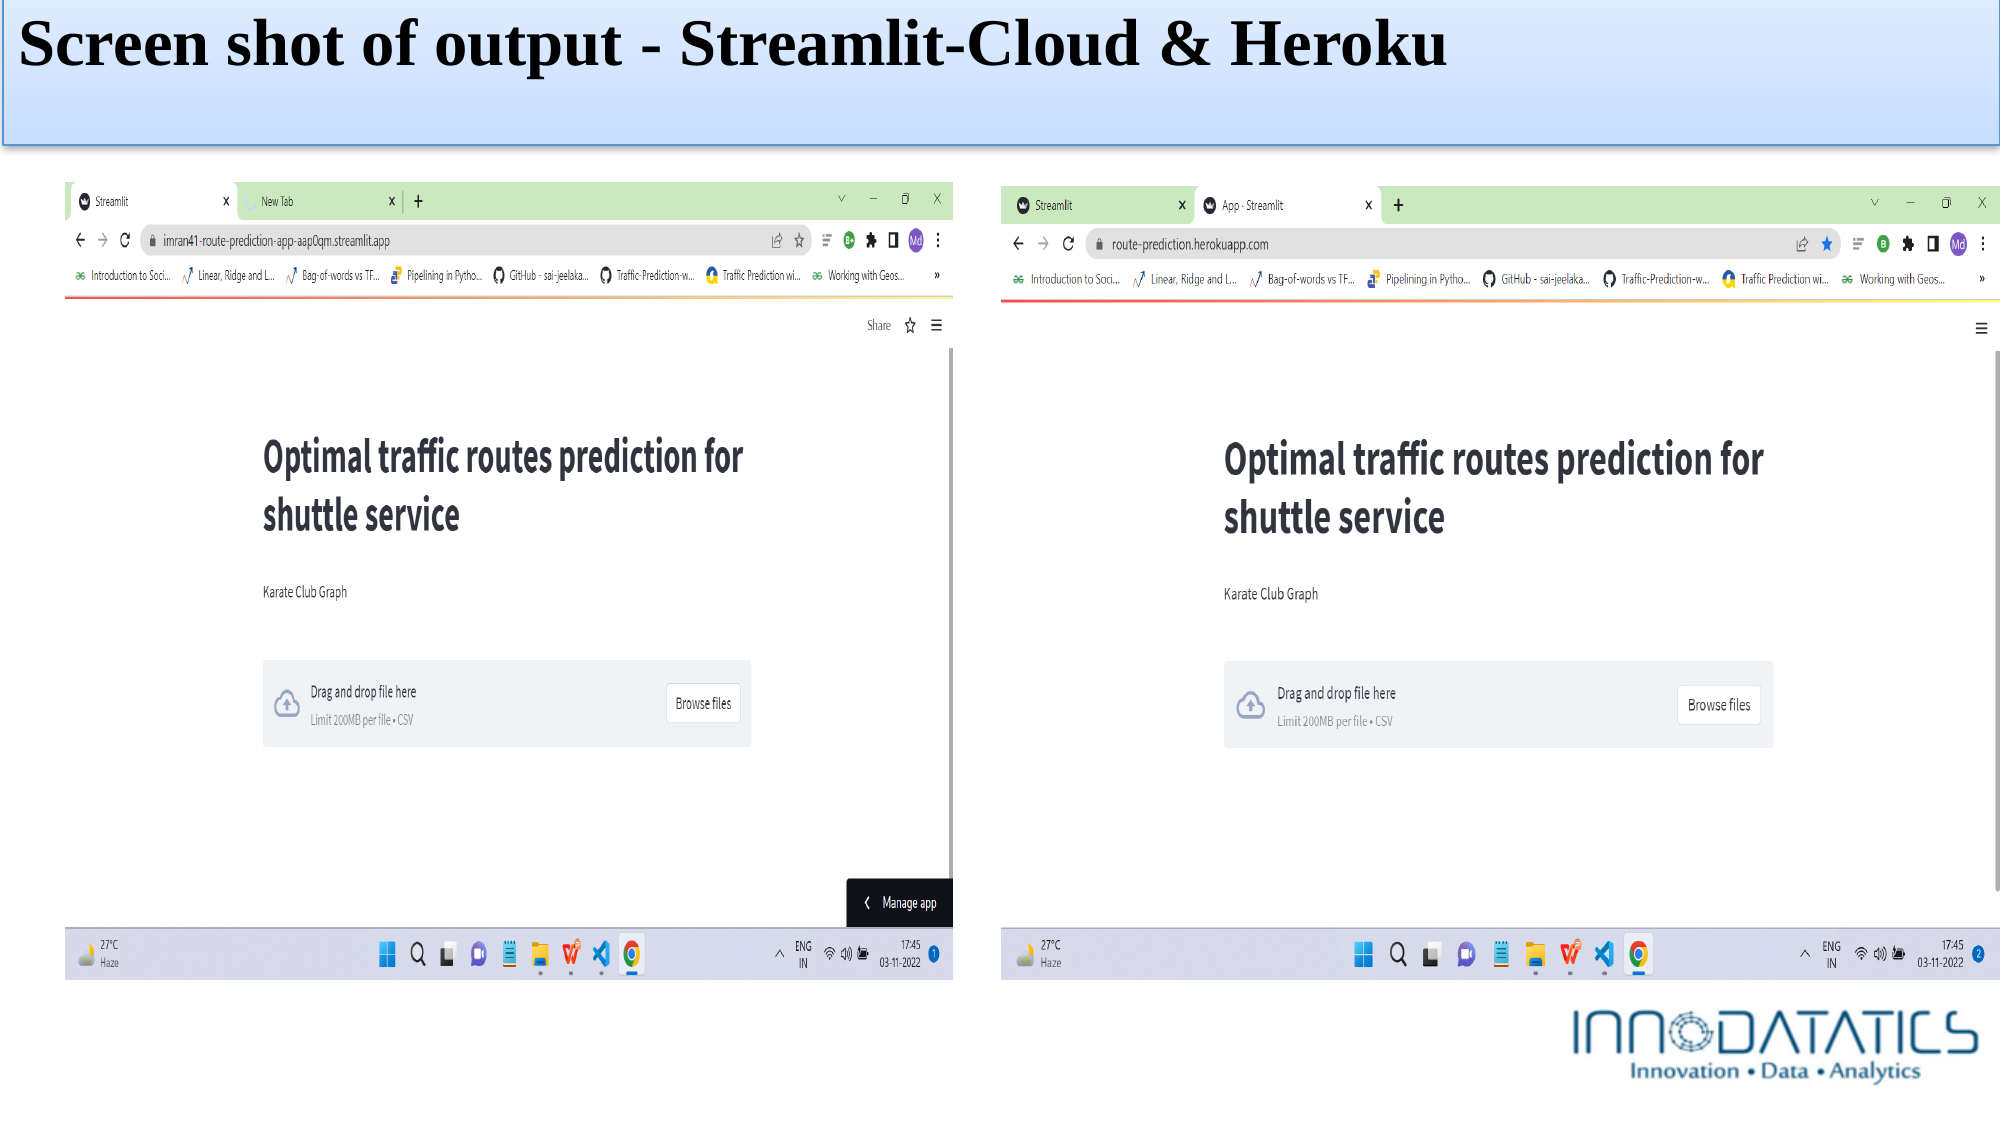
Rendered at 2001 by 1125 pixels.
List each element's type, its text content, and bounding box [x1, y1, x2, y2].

picture [64, 181, 953, 980]
title Screen shot of output - Streamlit-Cloud & Heroku [2, 0, 2000, 146]
picture [1000, 186, 2000, 1112]
